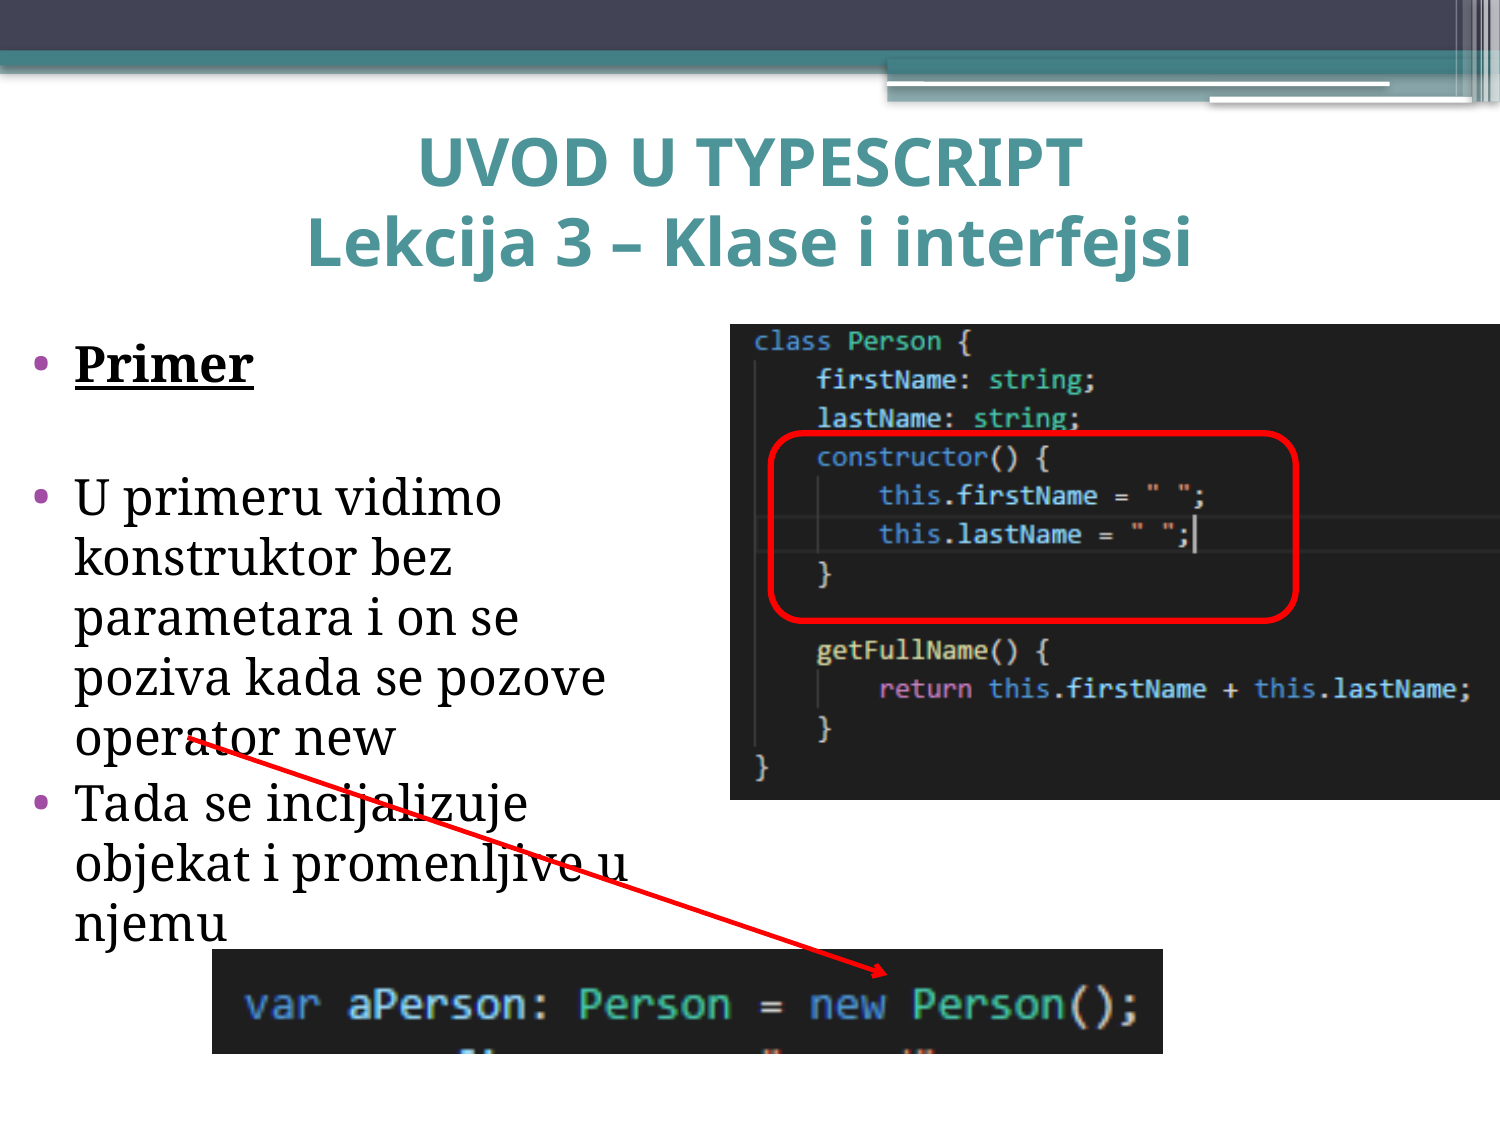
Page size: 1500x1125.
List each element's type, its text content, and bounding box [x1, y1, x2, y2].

title UVOD U TYPESCRIPT Lekcija 3 – Klase i interfejsi [75, 112, 1425, 288]
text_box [187, 737, 888, 976]
picture [730, 324, 1500, 801]
list Primer U primeru vidimo konstruktor bez parametara i on se poziva kada se pozove operator new Tada se incijalizuje objekat i promenljive u njemu [0, 324, 688, 1125]
picture [212, 949, 1163, 1054]
